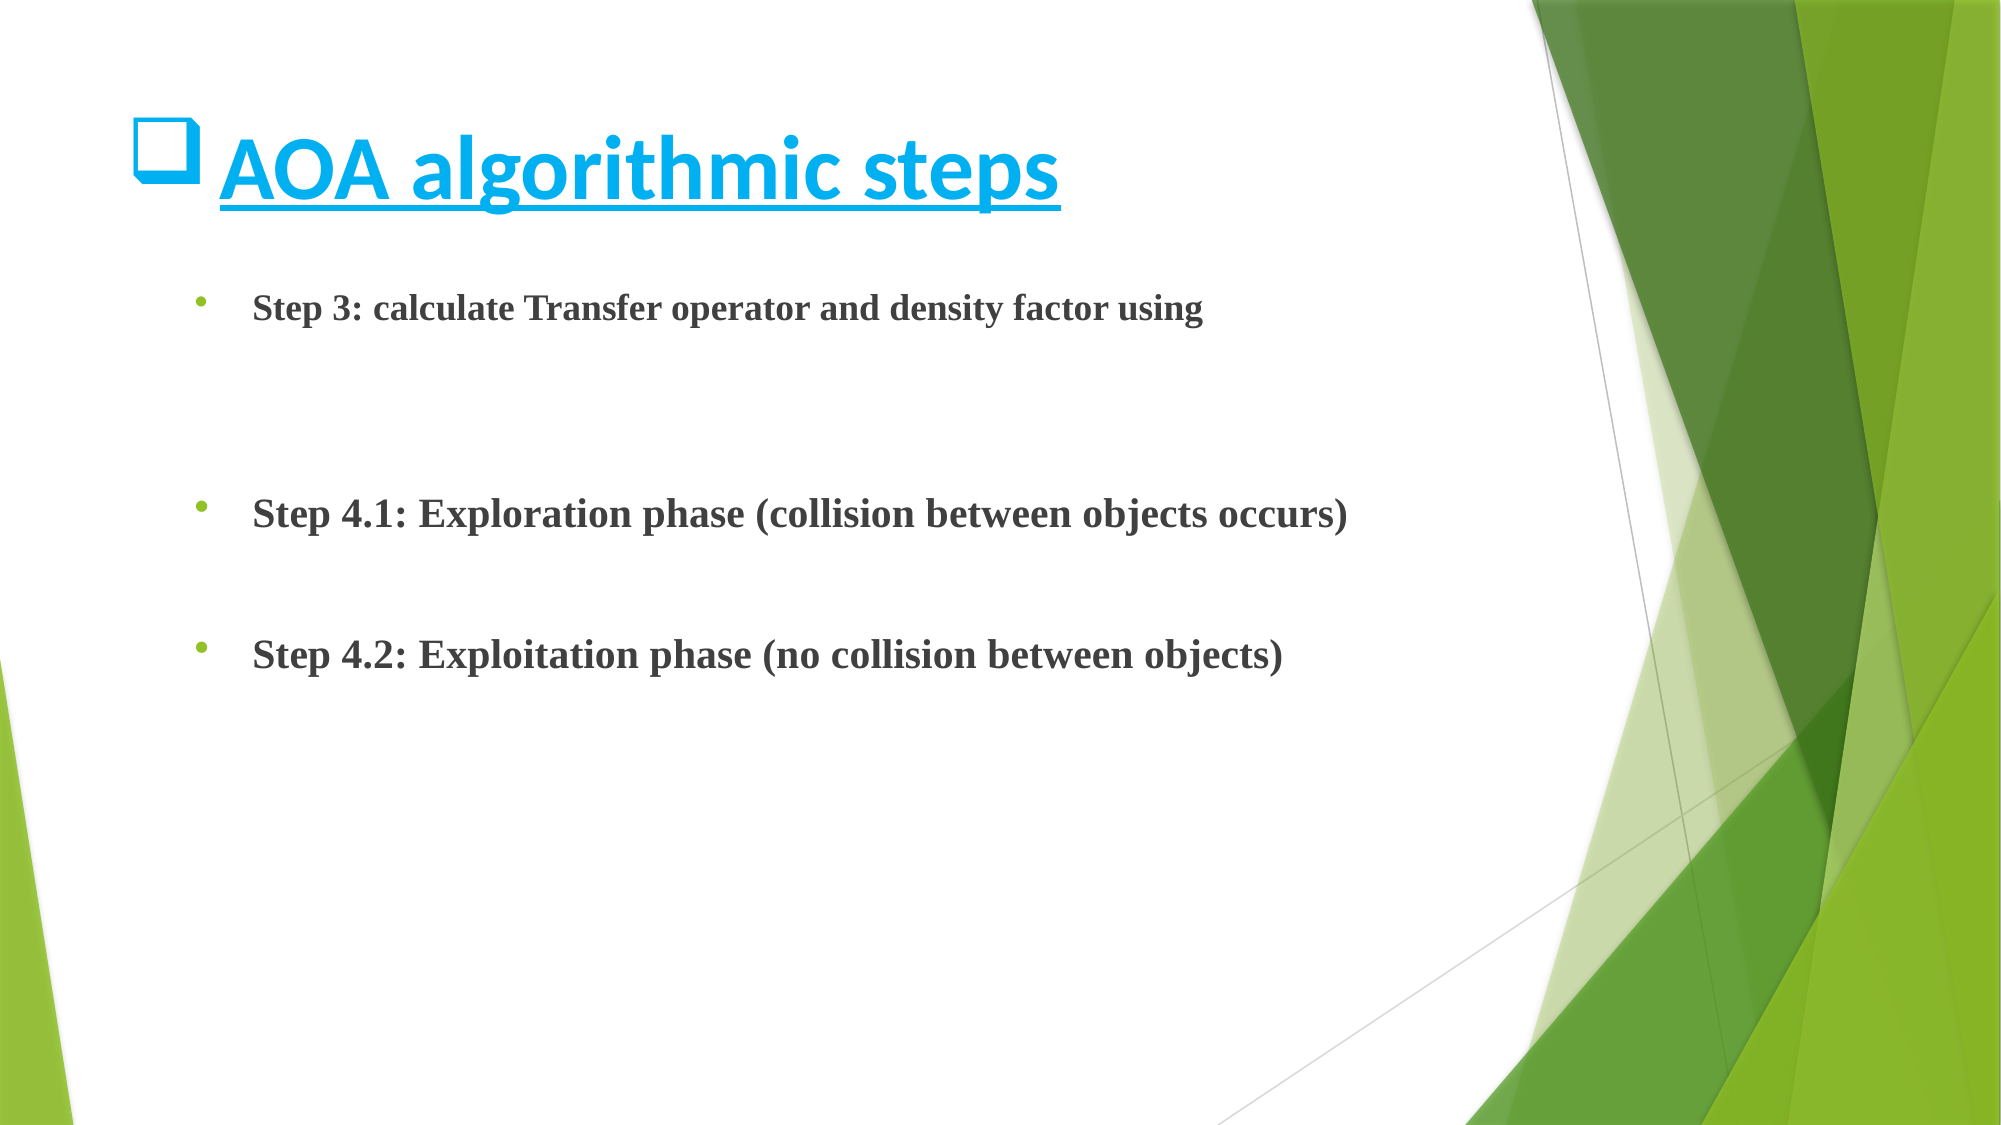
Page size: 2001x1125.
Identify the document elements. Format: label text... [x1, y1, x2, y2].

title AOA algorithmic steps [111, 99, 1522, 317]
